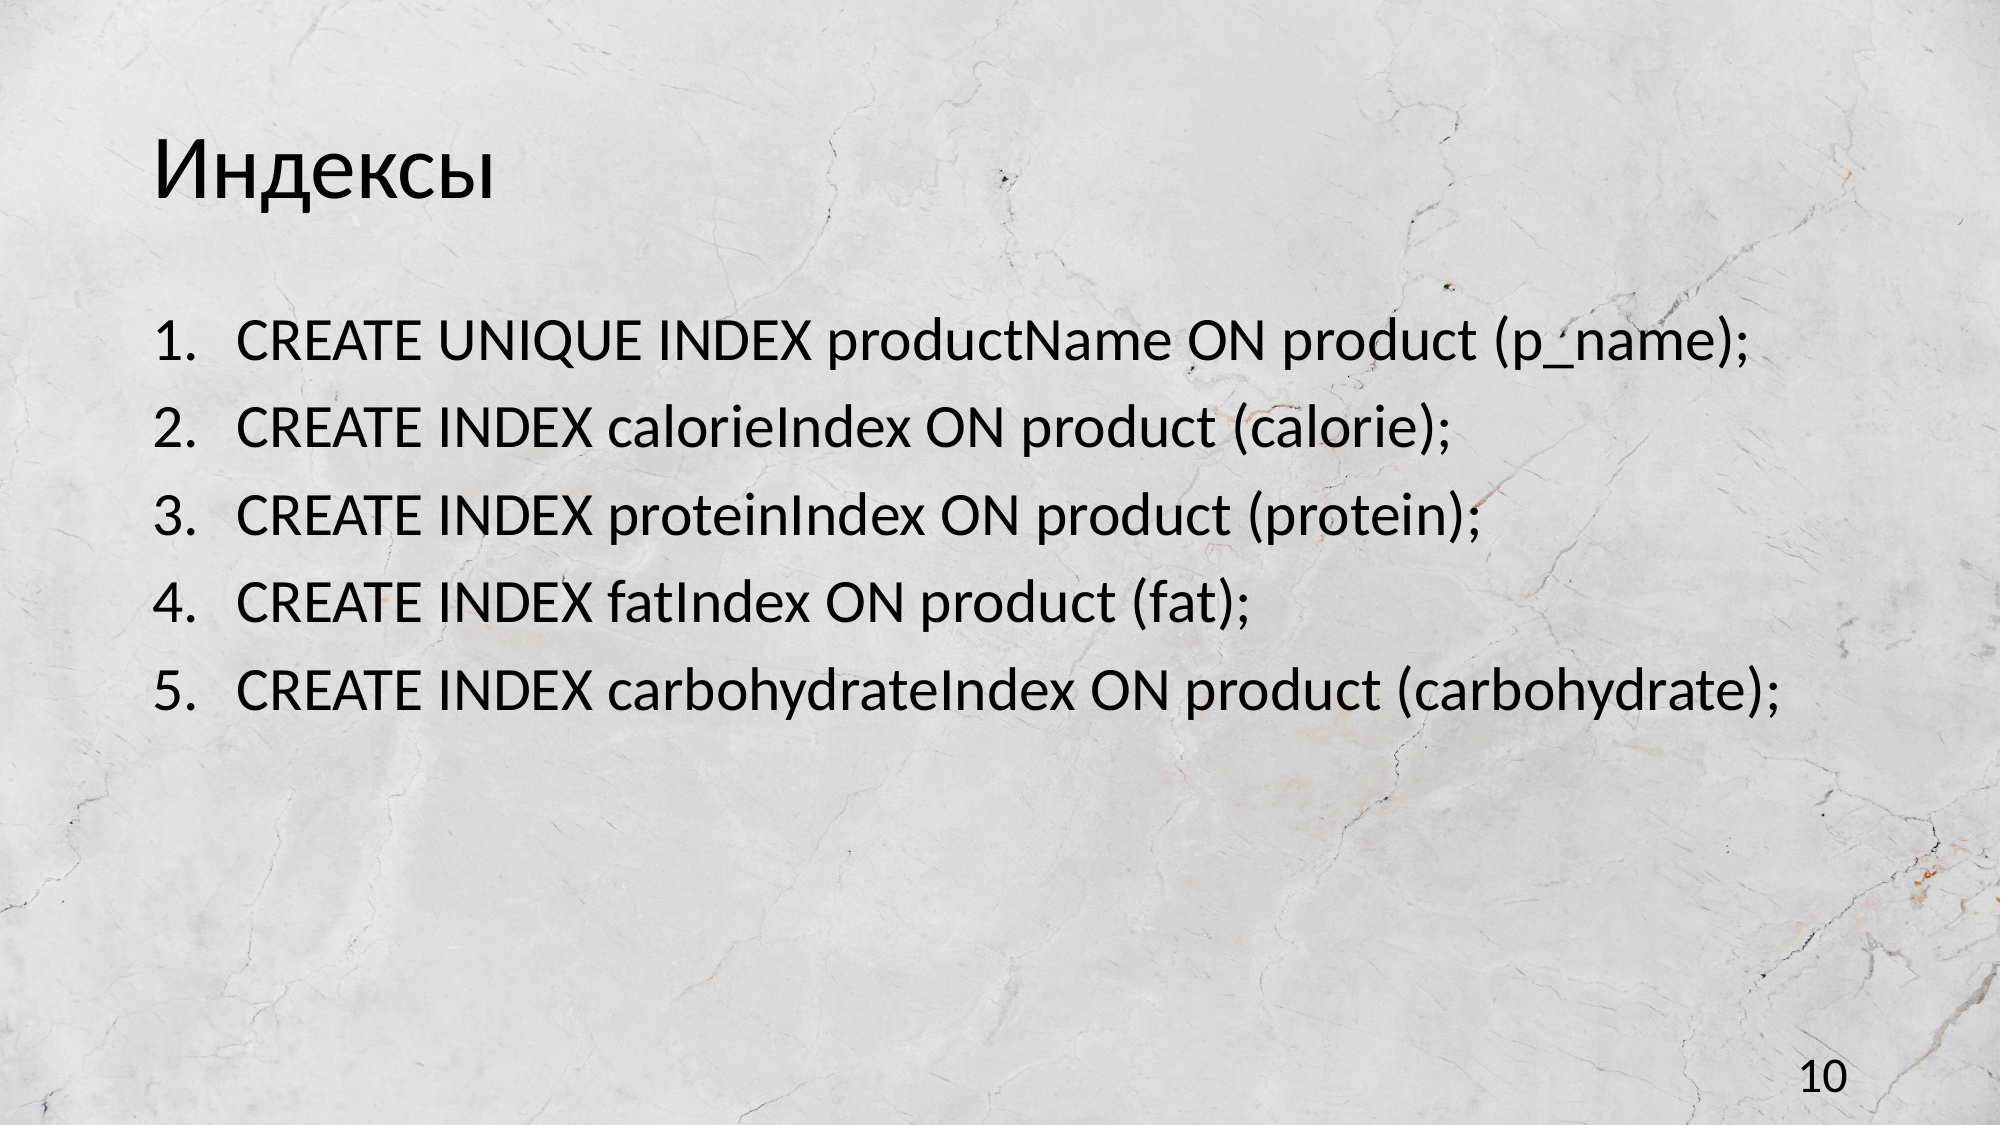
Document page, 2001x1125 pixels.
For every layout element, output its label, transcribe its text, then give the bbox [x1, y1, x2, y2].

title Индексы [137, 59, 1863, 278]
list CREATE UNIQUE INDEX productName ON product (p_name); CREATE INDEX calorieIndex ON product (calorie); CREATE INDEX proteinIndex ON product (protein); CREATE INDEX fatIndex ON product (fat); CREATE INDEX carbohydrateIndex ON product (carbohydrate); [137, 299, 1863, 764]
slide_number 10 [1412, 1042, 1863, 1103]
